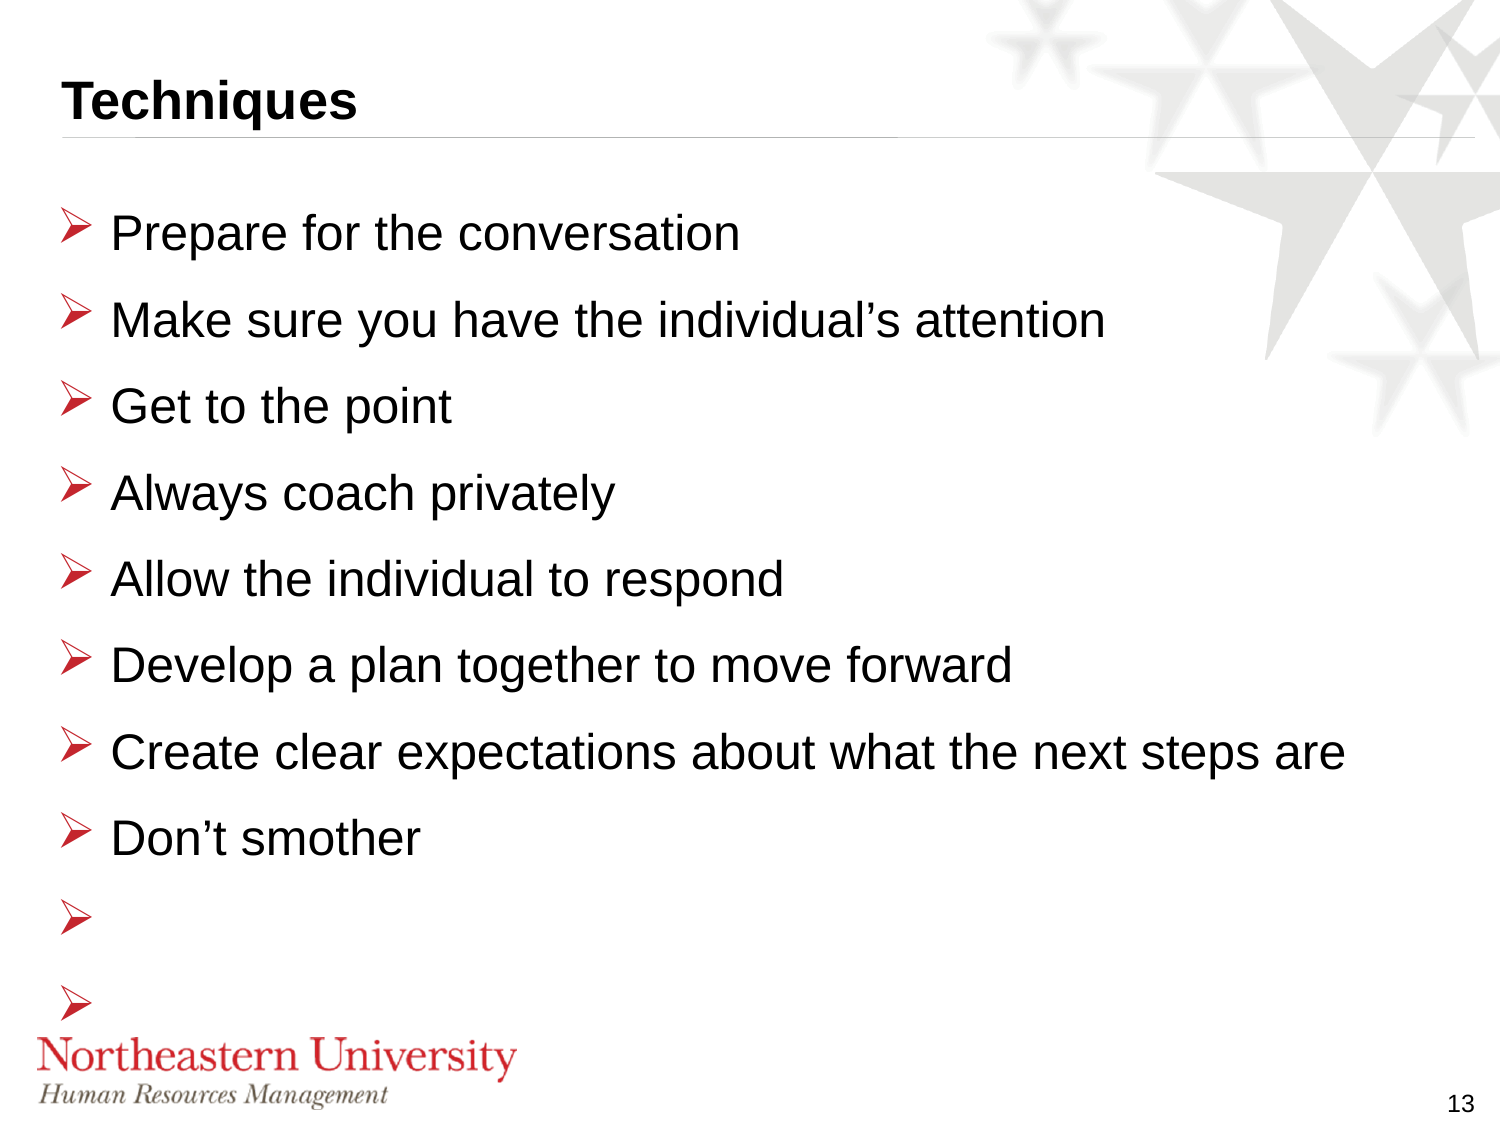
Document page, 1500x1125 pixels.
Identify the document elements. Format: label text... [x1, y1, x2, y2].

title Techniques [46, 13, 1472, 139]
picture [974, 0, 1500, 450]
slide_number 13 [1177, 1074, 1491, 1125]
list Prepare for the conversation Make sure you have the individual’s attention Get to the point Always coach privately Allow the individual to respond Develop a plan together to move forward Create clear expectations about what the next steps are Don’t smother [41, 200, 1388, 1025]
picture [37, 1037, 517, 1110]
